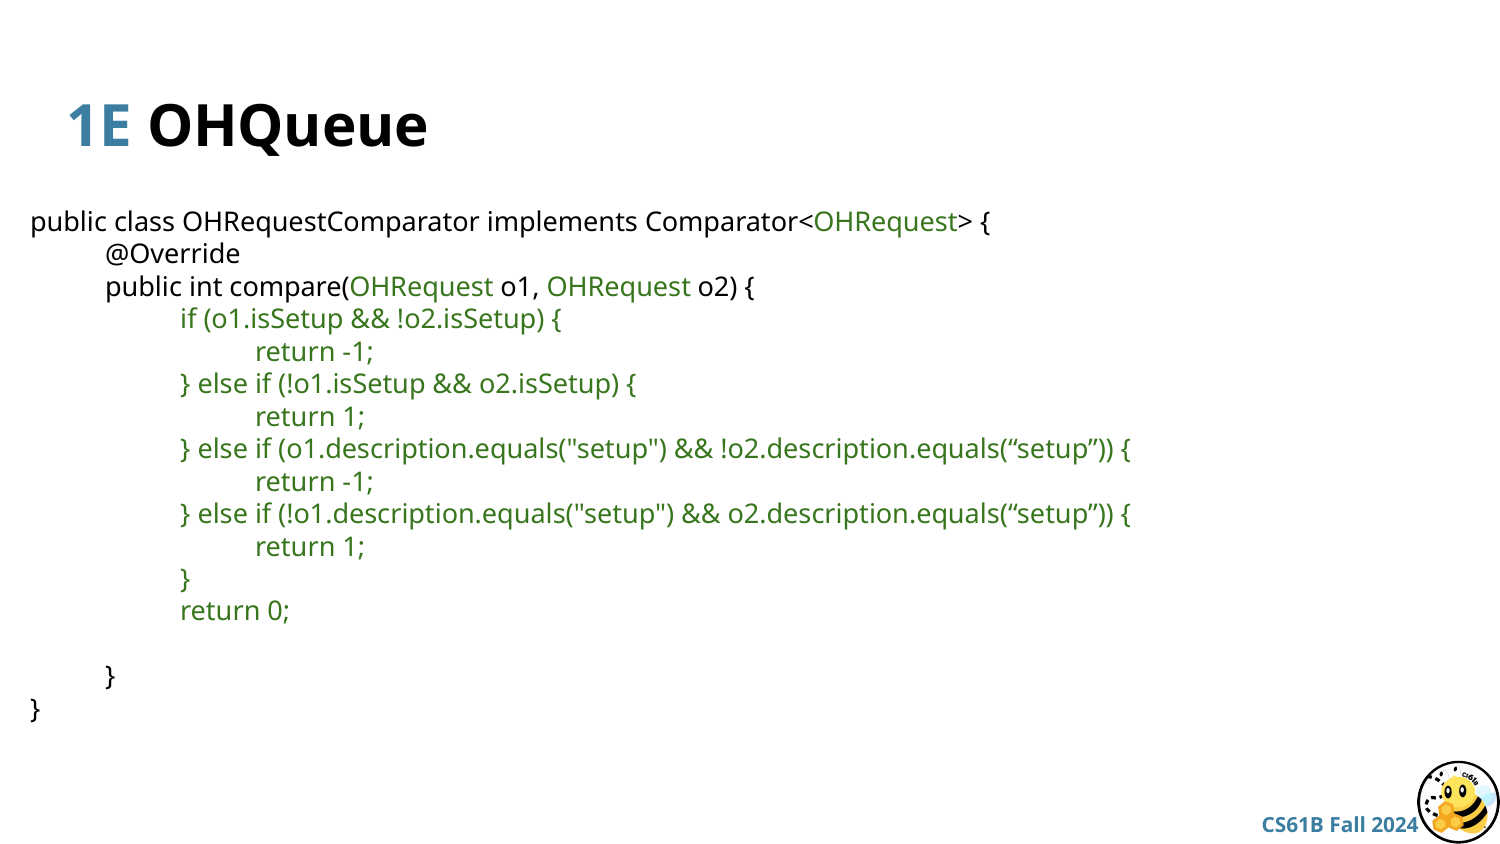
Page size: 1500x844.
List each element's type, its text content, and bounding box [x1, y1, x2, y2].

picture [1417, 760, 1500, 844]
title 1E OHQueue [51, 72, 1449, 167]
list public class OHRequestComparator implements Comparator<OHRequest> { @Override public int compare(OHRequest o1, OHRequest o2) { if (o1.isSetup && !o2.isSetup) { return -1; } else if (!o1.isSetup && o2.isSetup) { return 1; } else if (o1.description.equals("setup") && !o2.description.equals(“setup”)) { return -1; } else if (!o1.description.equals("setup") && o2.description.equals(“setup”)) { return 1; } return 0; } } [15, 189, 1500, 750]
